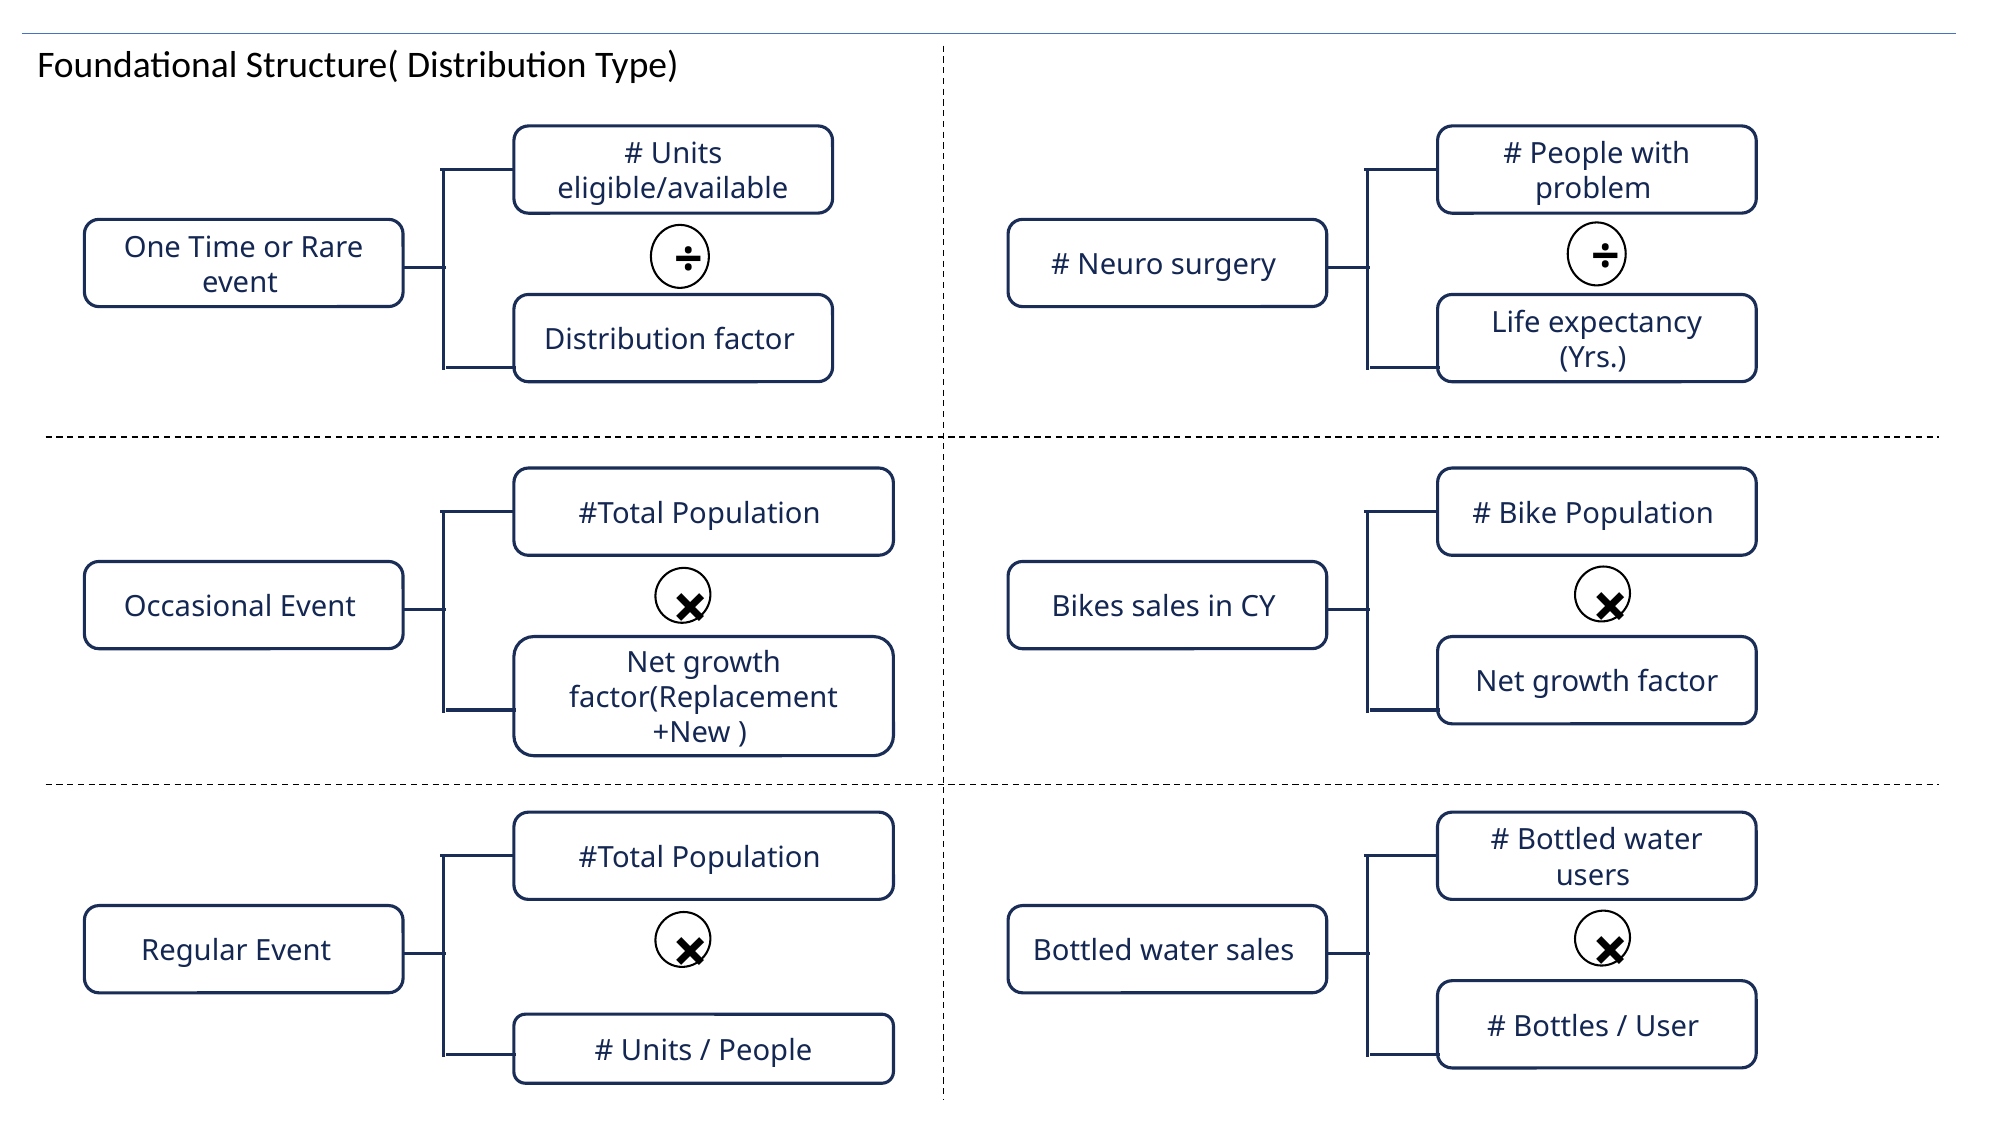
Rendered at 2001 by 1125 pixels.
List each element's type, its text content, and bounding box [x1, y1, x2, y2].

text_box + [1573, 565, 1632, 623]
text_box # People with problem [1436, 124, 1758, 215]
text_box Bikes sales in CY [1007, 560, 1328, 650]
text_box Bottled water sales [1007, 904, 1328, 994]
text_box # Neuro surgery [1007, 218, 1328, 308]
text_box Foundational Structure( Distribution Type) [22, 34, 1823, 93]
text_box ÷ [1566, 221, 1627, 287]
text_box + [1573, 909, 1632, 967]
text_box Net growth factor [1436, 635, 1758, 725]
text_box #Total Population [512, 466, 895, 557]
text_box Net growth factor(Replacement +New ) [512, 635, 895, 757]
text_box # Bottles / User [1436, 979, 1758, 1069]
text_box Distribution factor [512, 293, 834, 383]
text_box Life expectancy (Yrs.) [1436, 293, 1758, 383]
text_box One Time or Rare event [83, 218, 405, 308]
text_box + [654, 910, 712, 968]
text_box # Units eligible/available [512, 124, 834, 215]
text_box # Units / People [512, 1013, 895, 1085]
text_box #Total Population [512, 811, 895, 901]
text_box Regular Event [83, 904, 405, 994]
text_box # Bottled water users [1436, 811, 1758, 901]
text_box Occasional Event [83, 560, 405, 650]
text_box ÷ [649, 223, 710, 289]
text_box # Bike Population [1436, 466, 1758, 557]
text_box + [654, 566, 712, 624]
